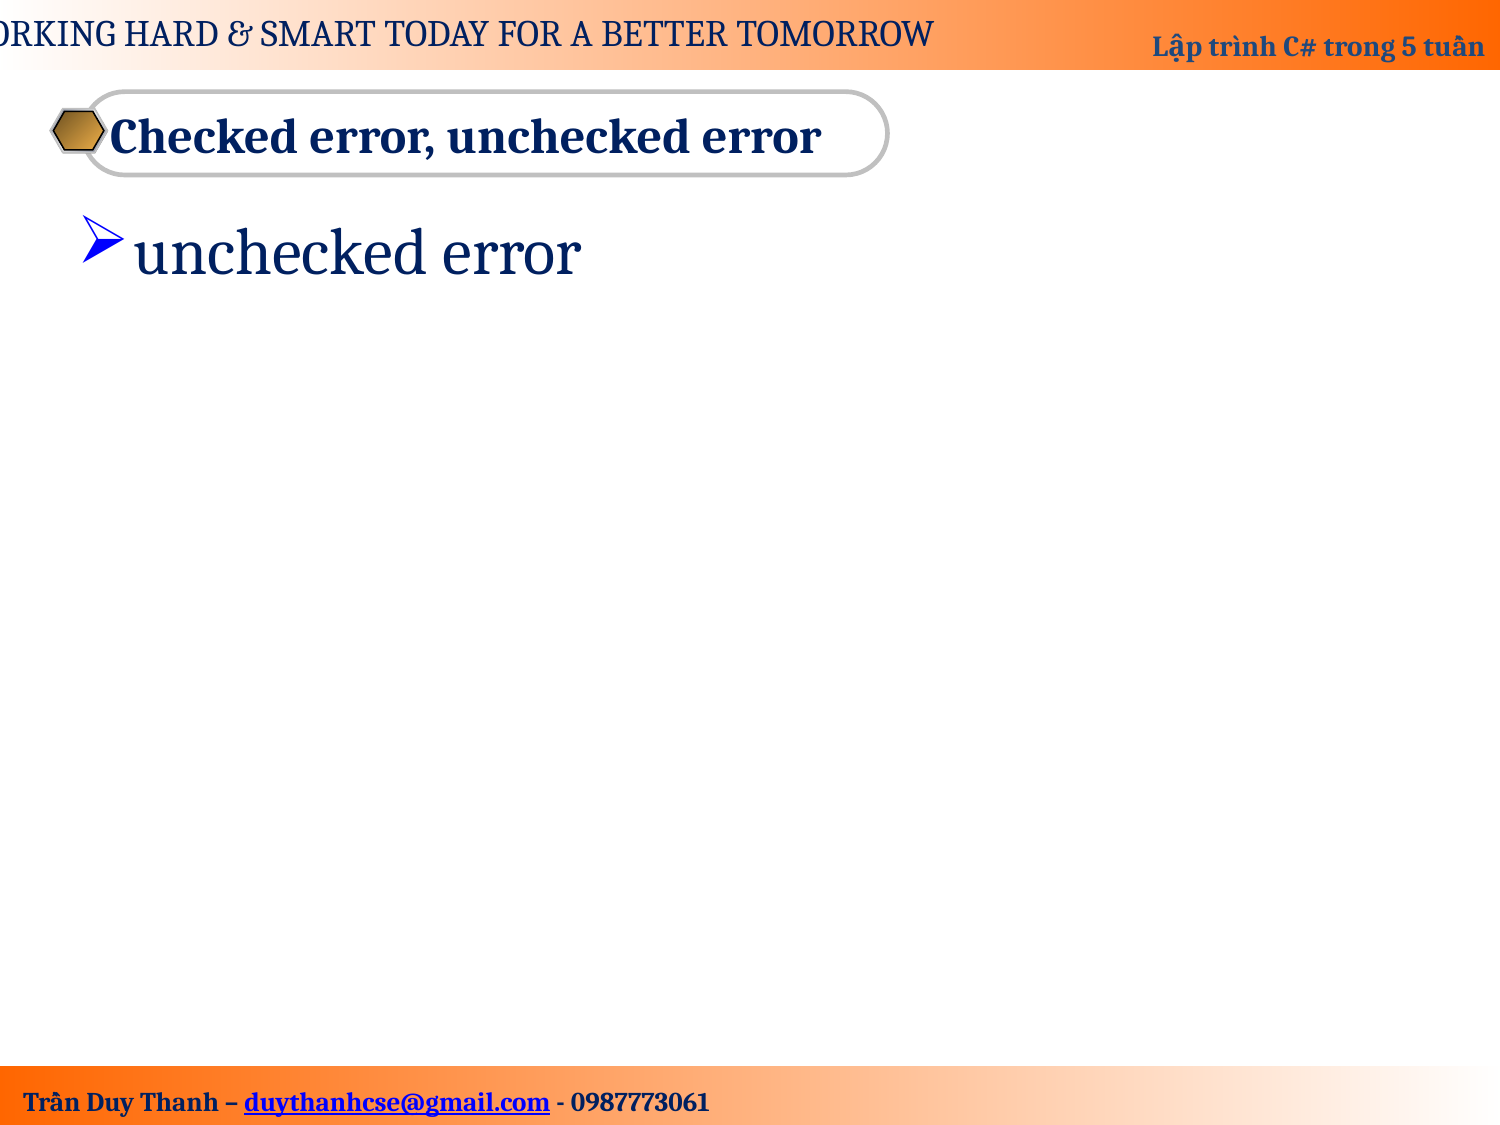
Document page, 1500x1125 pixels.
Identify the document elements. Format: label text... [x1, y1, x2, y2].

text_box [1207, 0, 1211, 70]
text_box unchecked error [62, 199, 1450, 849]
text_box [49, 91, 888, 176]
